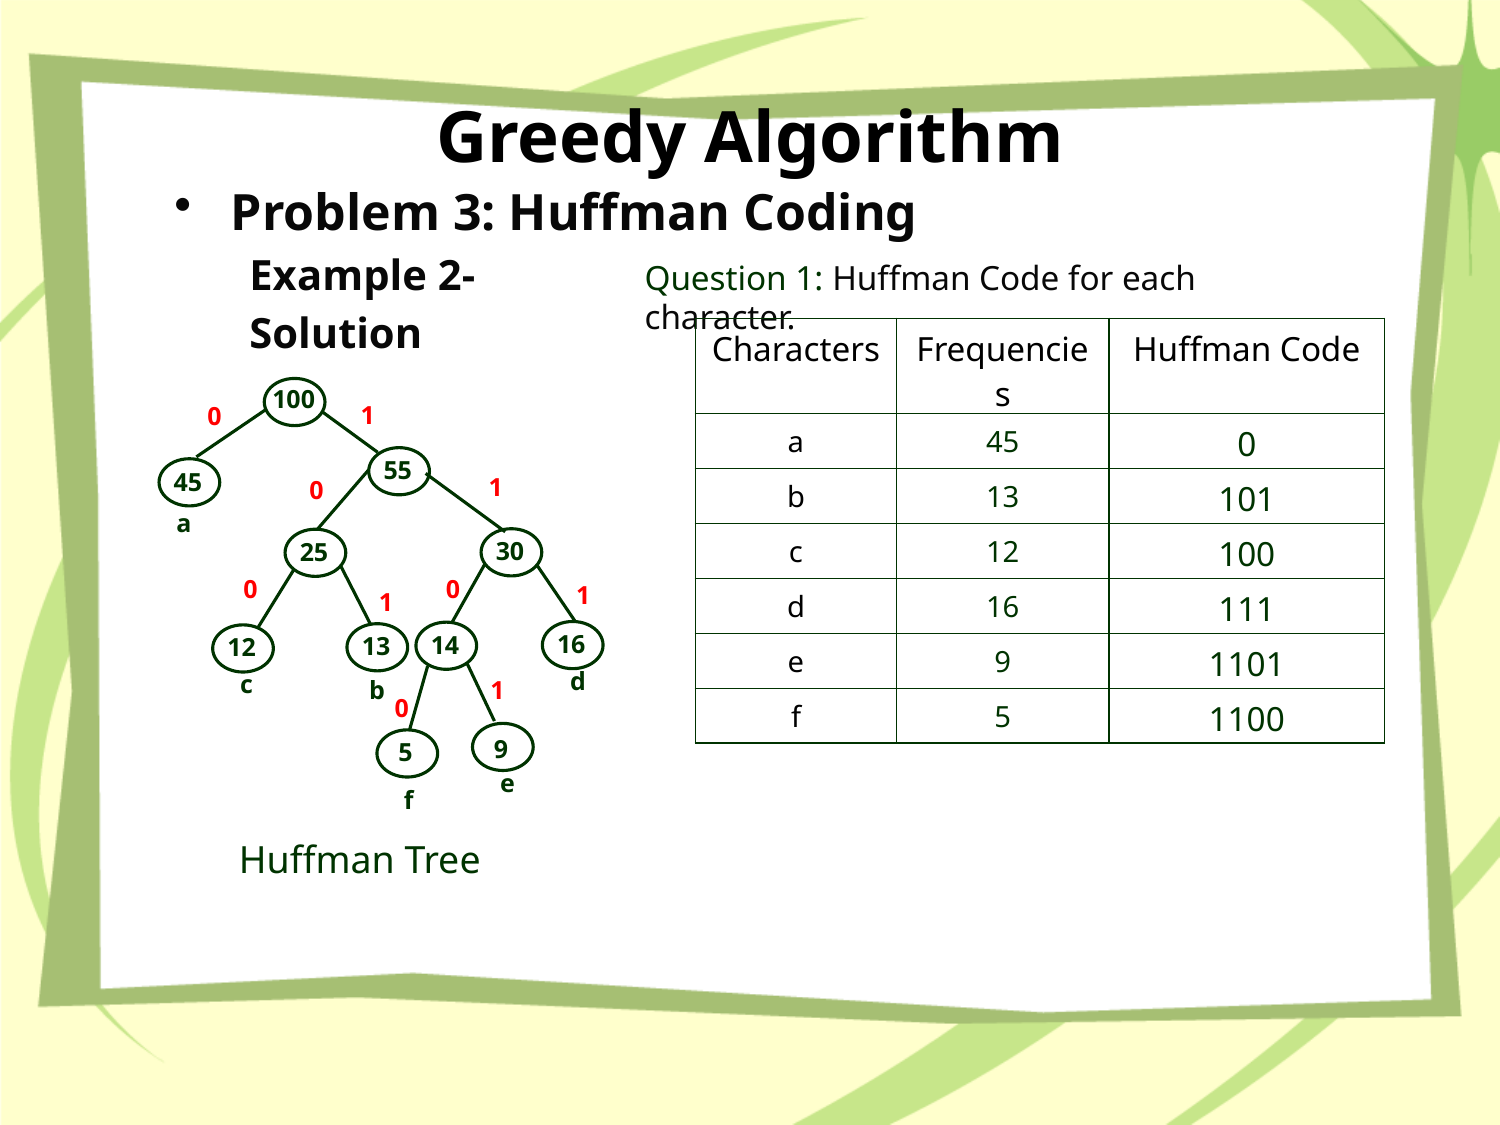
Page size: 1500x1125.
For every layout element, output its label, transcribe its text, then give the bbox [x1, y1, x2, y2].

text_box Question 1: Huffman Code for each character. [629, 249, 1346, 344]
table_cell c [696, 524, 896, 578]
table_cell d [696, 579, 896, 633]
text_box Problem 3: Huffman Coding Example 2- Solution [159, 172, 1341, 480]
table_header Frequencies [897, 319, 1108, 413]
table_cell a [696, 414, 896, 468]
table_header Huffman Code [1110, 319, 1384, 413]
table_cell 1101 [1110, 634, 1384, 688]
table_cell 13 [897, 469, 1108, 523]
table_cell 1100 [1110, 689, 1384, 742]
table_cell 16 [897, 579, 1108, 633]
table_cell 45 [897, 414, 1108, 468]
table_cell 12 [897, 524, 1108, 578]
table_cell b [696, 469, 896, 523]
picture [0, 0, 1500, 1125]
title Greedy Algorithm [75, 75, 1425, 194]
table_cell 5 [897, 689, 1108, 742]
table_cell 9 [897, 634, 1108, 688]
table_header Characters [696, 319, 896, 413]
table_cell f [696, 689, 896, 742]
table_cell 101 [1110, 469, 1384, 523]
table_cell 111 [1110, 579, 1384, 633]
table_cell e [696, 634, 896, 688]
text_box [158, 376, 612, 889]
table_cell 0 [1110, 414, 1384, 468]
table_cell 100 [1110, 524, 1384, 578]
